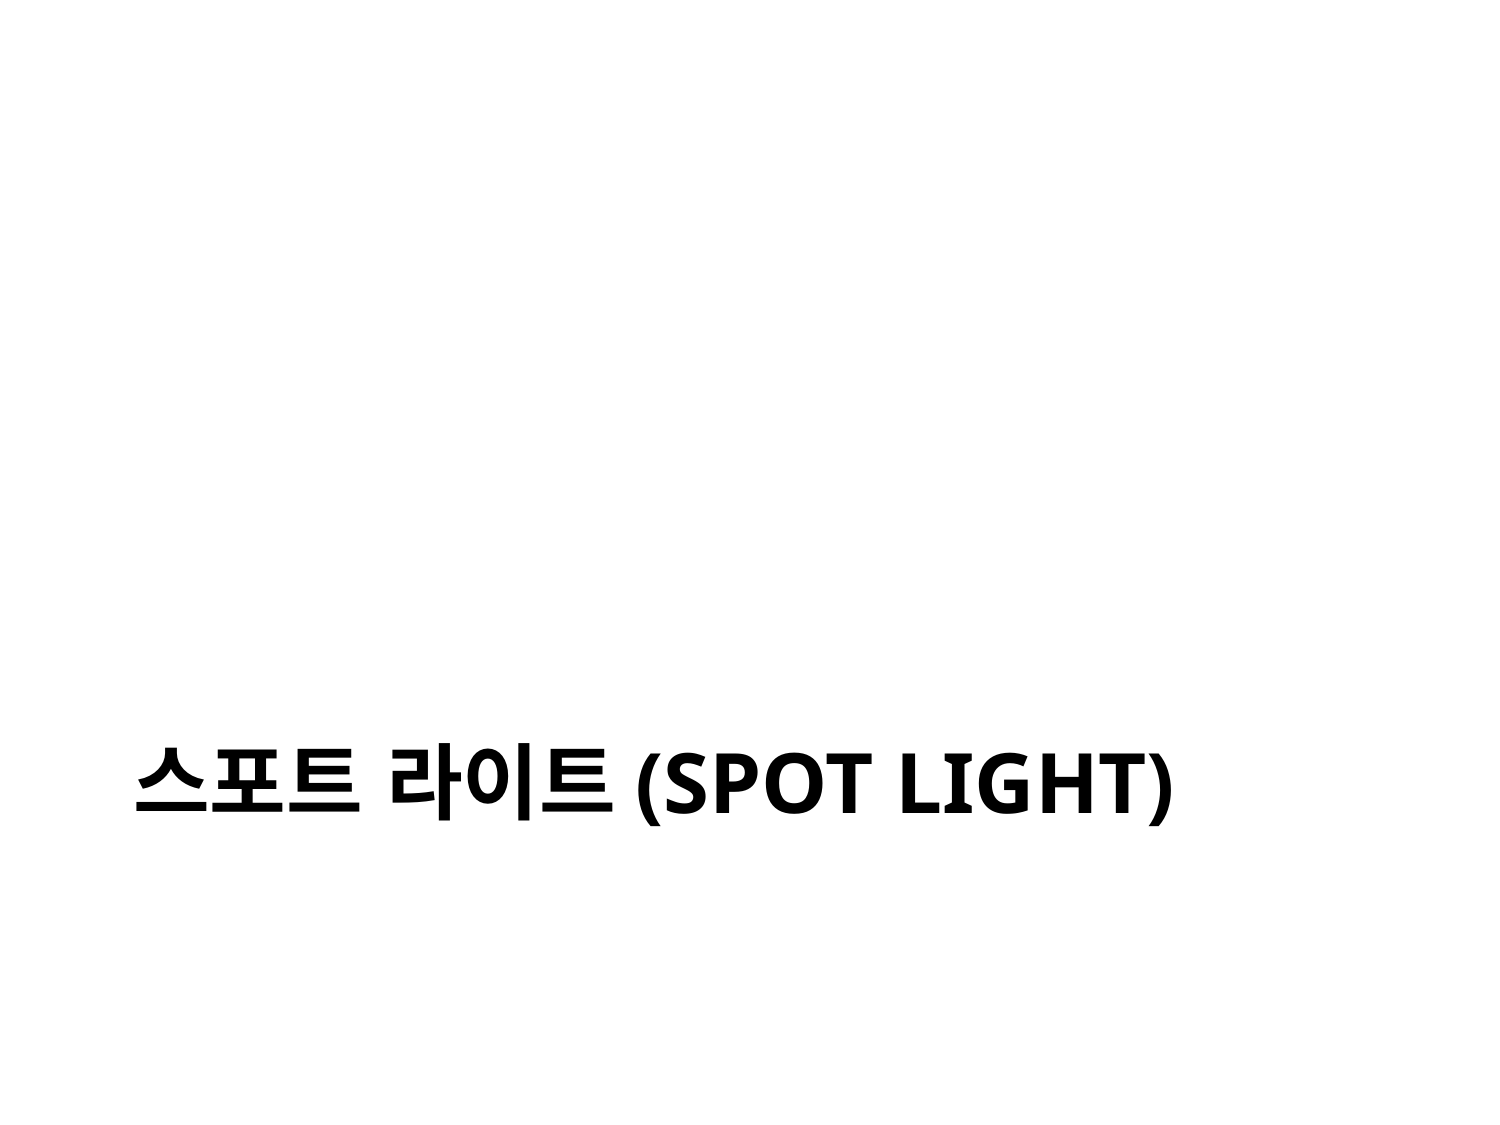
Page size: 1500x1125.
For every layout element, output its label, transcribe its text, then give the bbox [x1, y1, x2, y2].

title 스포트 라이트(Spot Light) [118, 722, 1394, 947]
